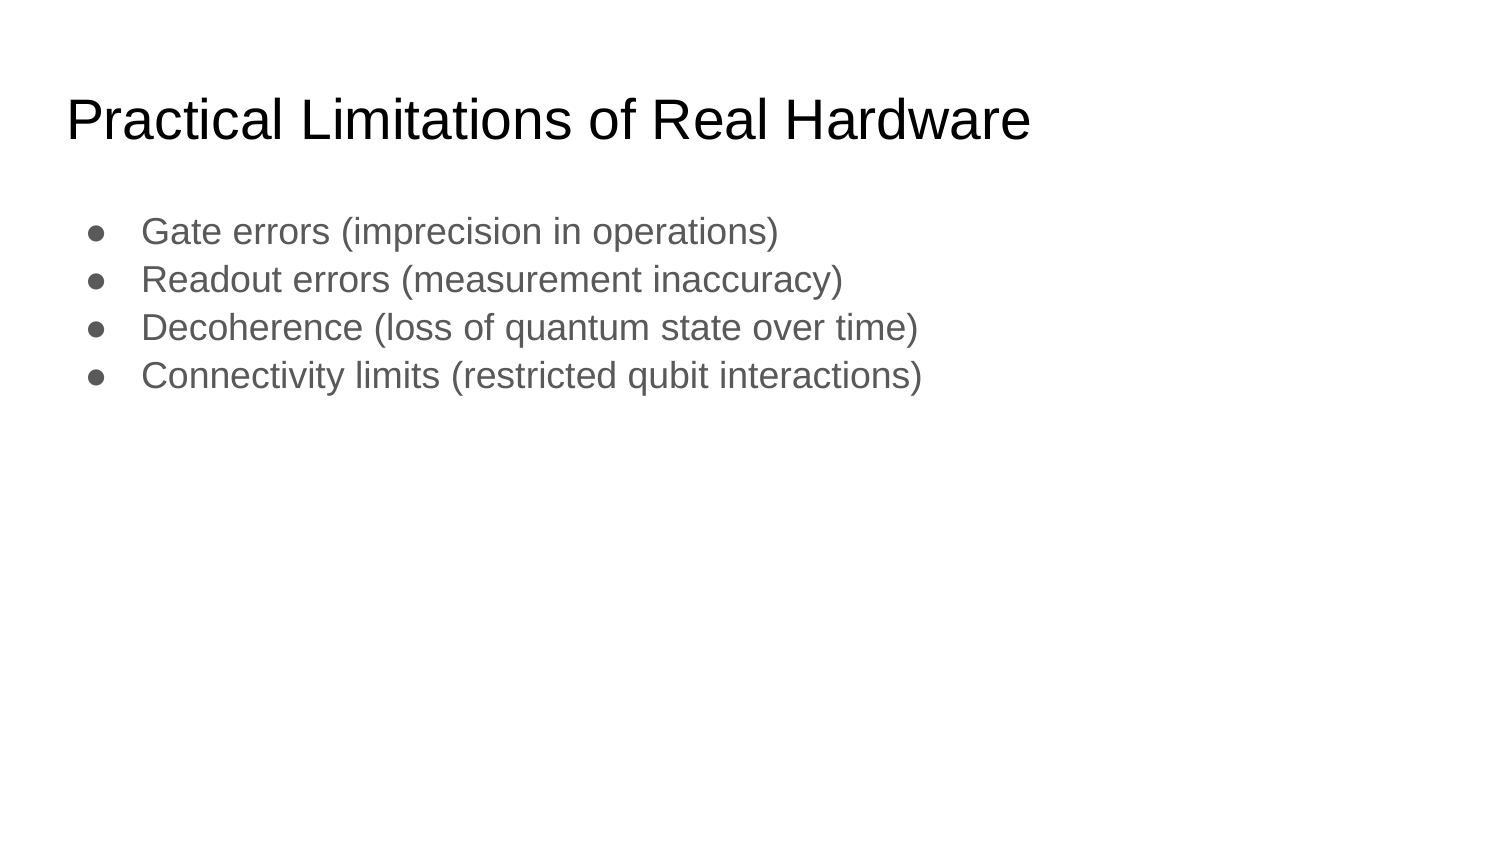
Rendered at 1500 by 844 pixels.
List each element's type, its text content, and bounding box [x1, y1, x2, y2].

list Gate errors (imprecision in operations) Readout errors (measurement inaccuracy) Decoherence (loss of quantum state over time) Connectivity limits (restricted qubit interactions) [51, 189, 1449, 750]
title Practical Limitations of Real Hardware [51, 72, 1449, 167]
